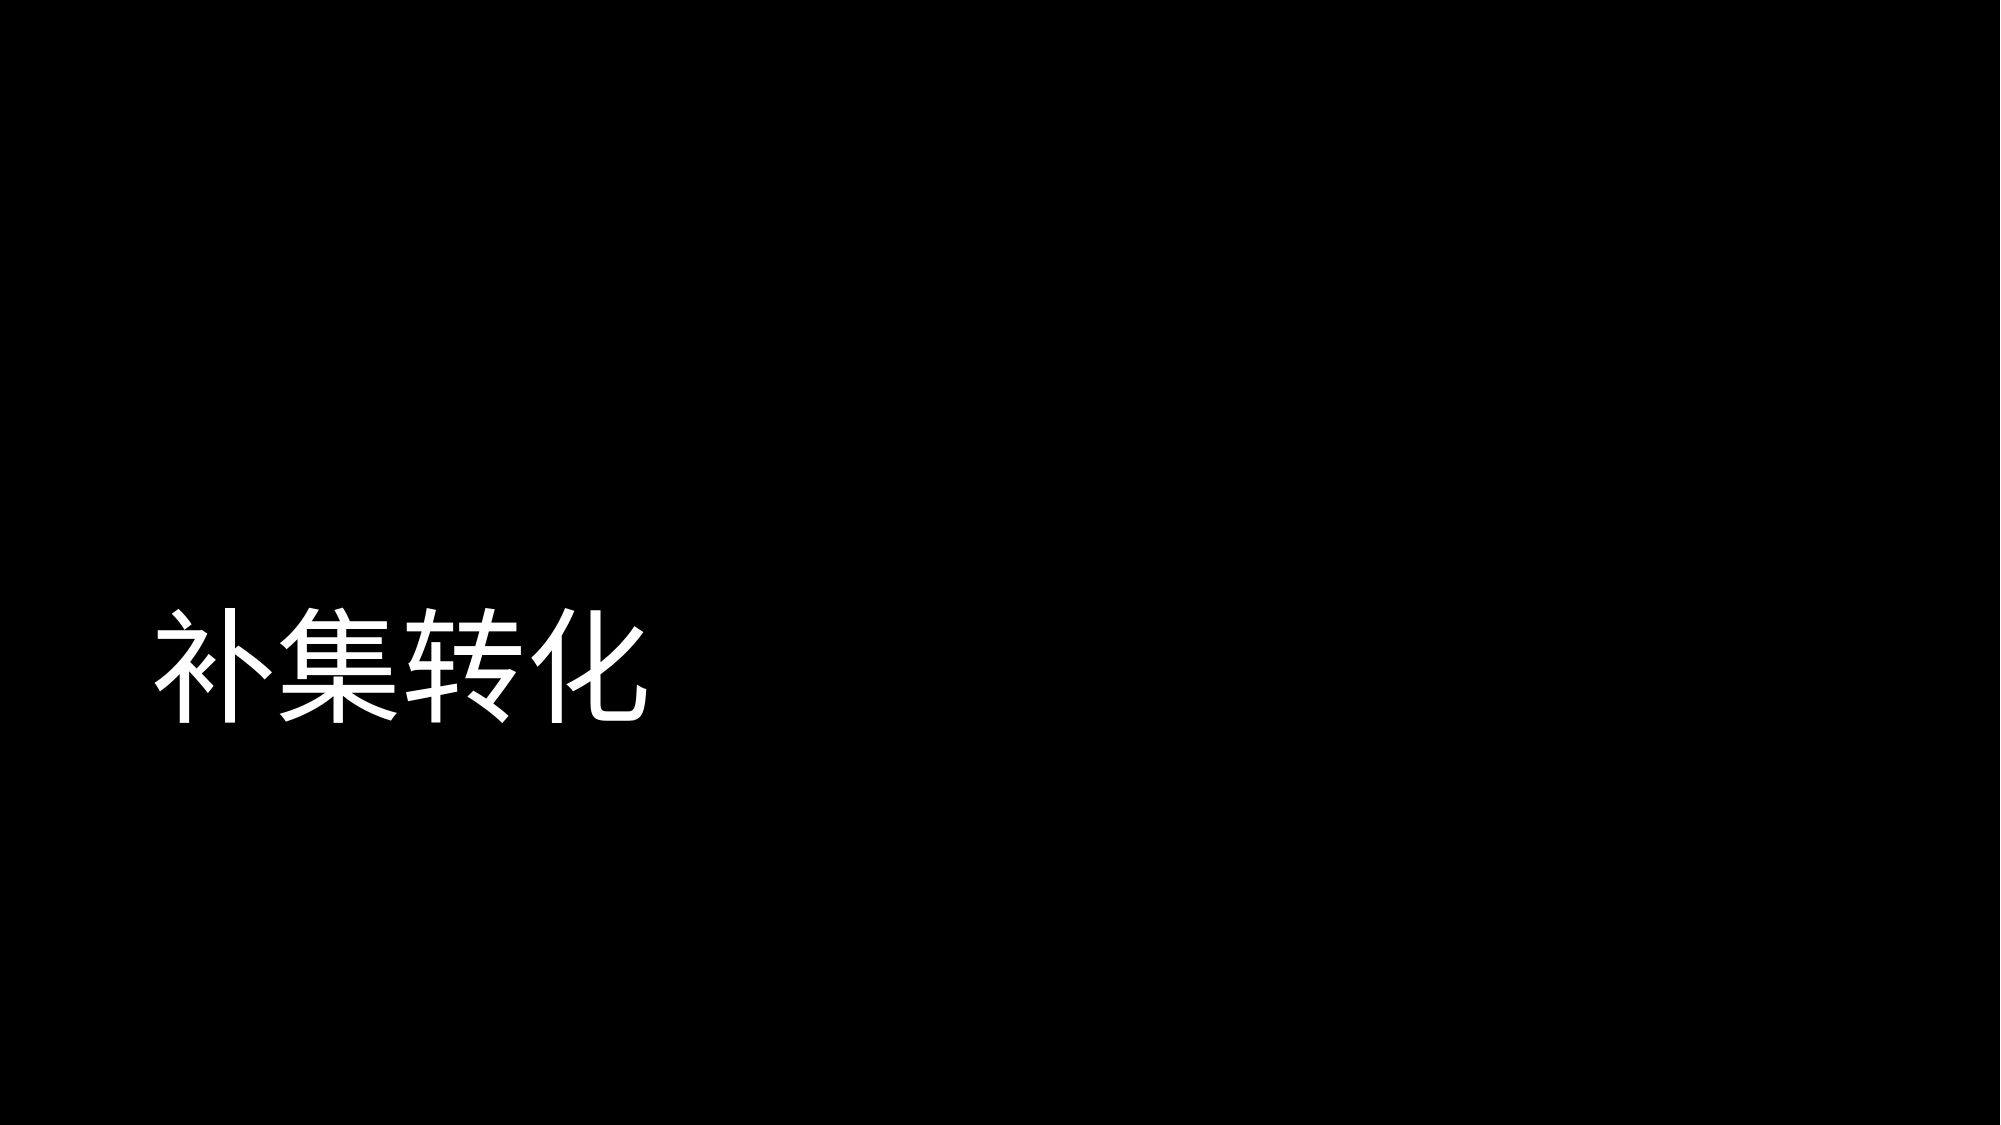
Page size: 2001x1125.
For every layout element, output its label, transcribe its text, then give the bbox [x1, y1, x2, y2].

title 补集转化 [136, 280, 1862, 749]
